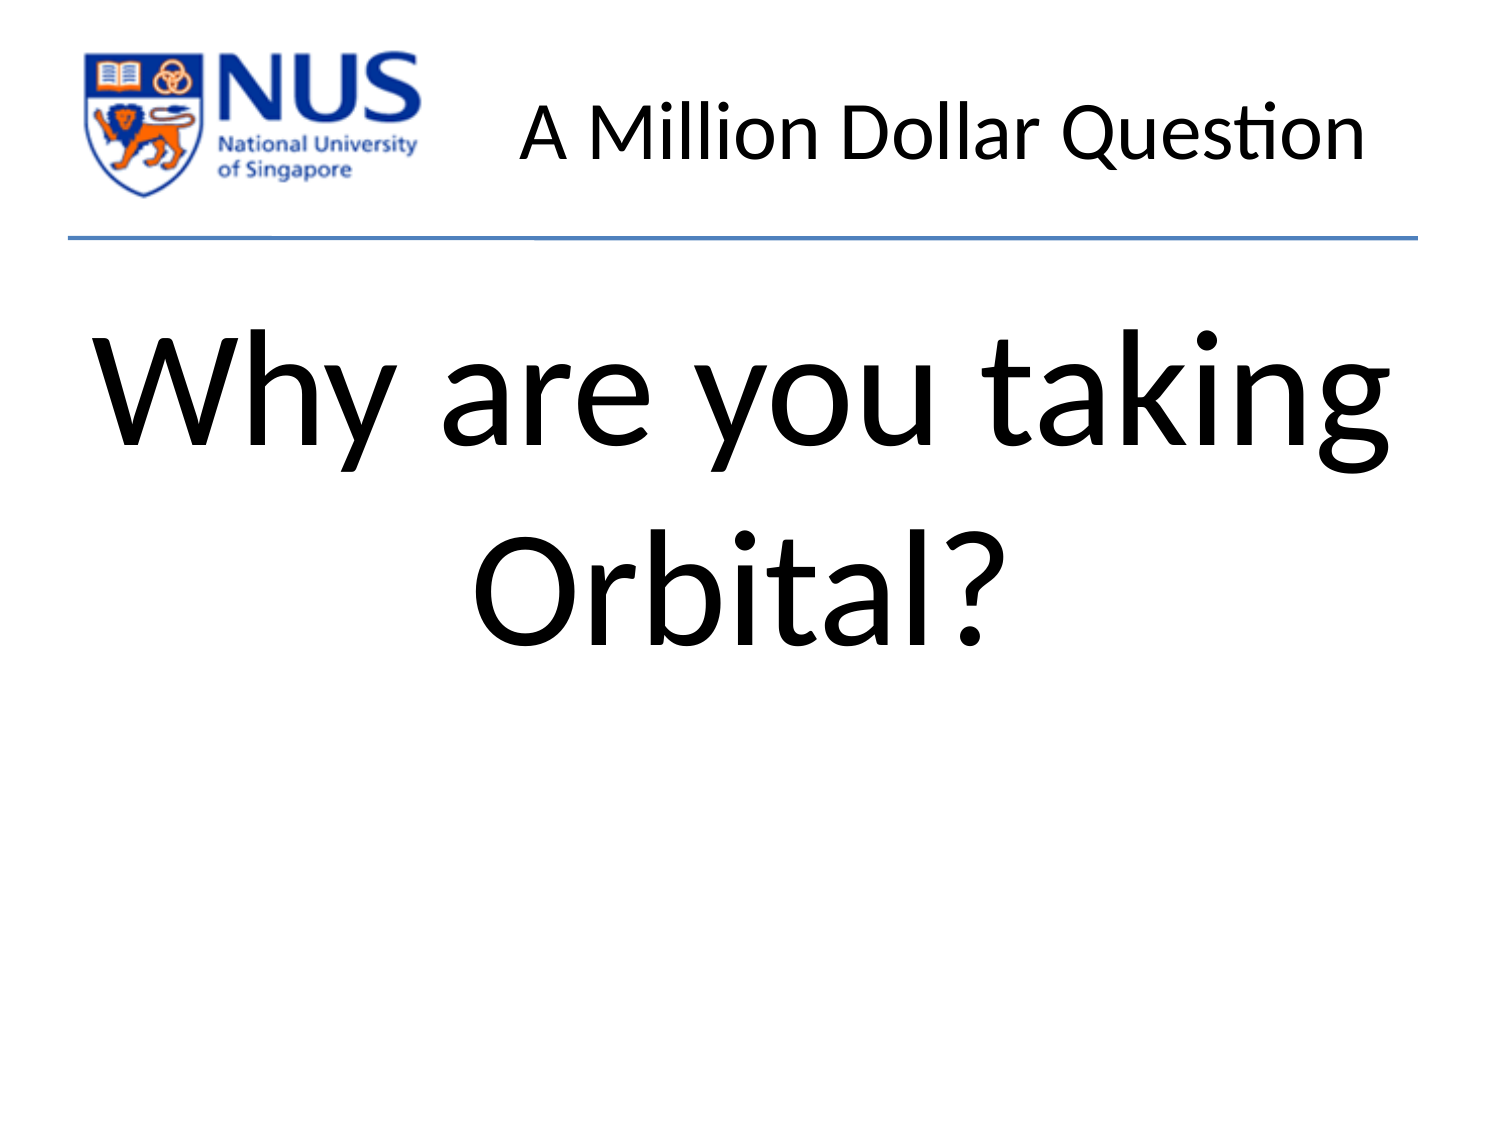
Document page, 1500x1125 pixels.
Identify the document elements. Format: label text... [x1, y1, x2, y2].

title A Million Dollar Question [463, 45, 1425, 209]
picture [44, 13, 464, 225]
list Why are you taking Orbital? [72, 263, 1413, 1005]
